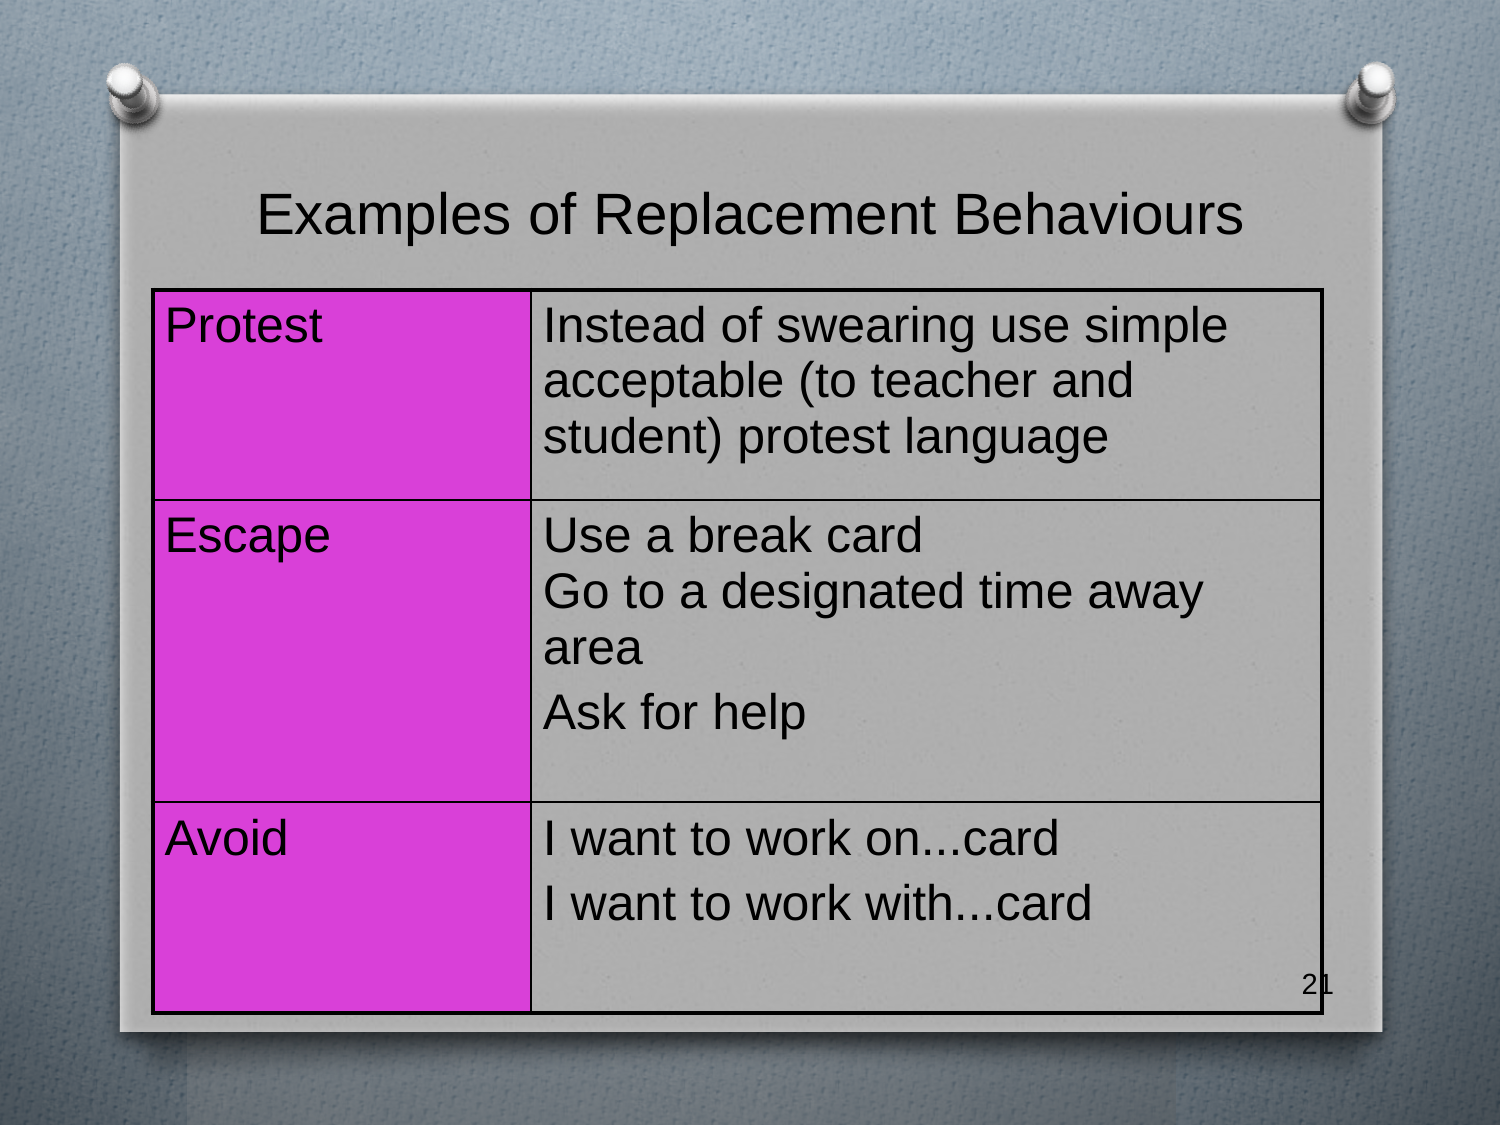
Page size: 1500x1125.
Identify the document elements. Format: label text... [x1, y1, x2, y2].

table_header Instead of swearing use simple acceptable (to teacher and student) protest language [532, 292, 1320, 499]
picture [75, 29, 198, 153]
picture [1317, 35, 1439, 156]
table_cell Avoid [155, 803, 530, 1011]
table_header Protest [155, 292, 530, 499]
title Examples of Replacement Behaviours [179, 134, 1323, 288]
table_cell I want to work on...card I want to work with...card [532, 803, 1320, 1011]
table_cell Use a break card Go to a designated time away area Ask for help [532, 501, 1320, 801]
slide_number 21 [1258, 952, 1350, 1013]
table_cell Escape [155, 501, 530, 801]
